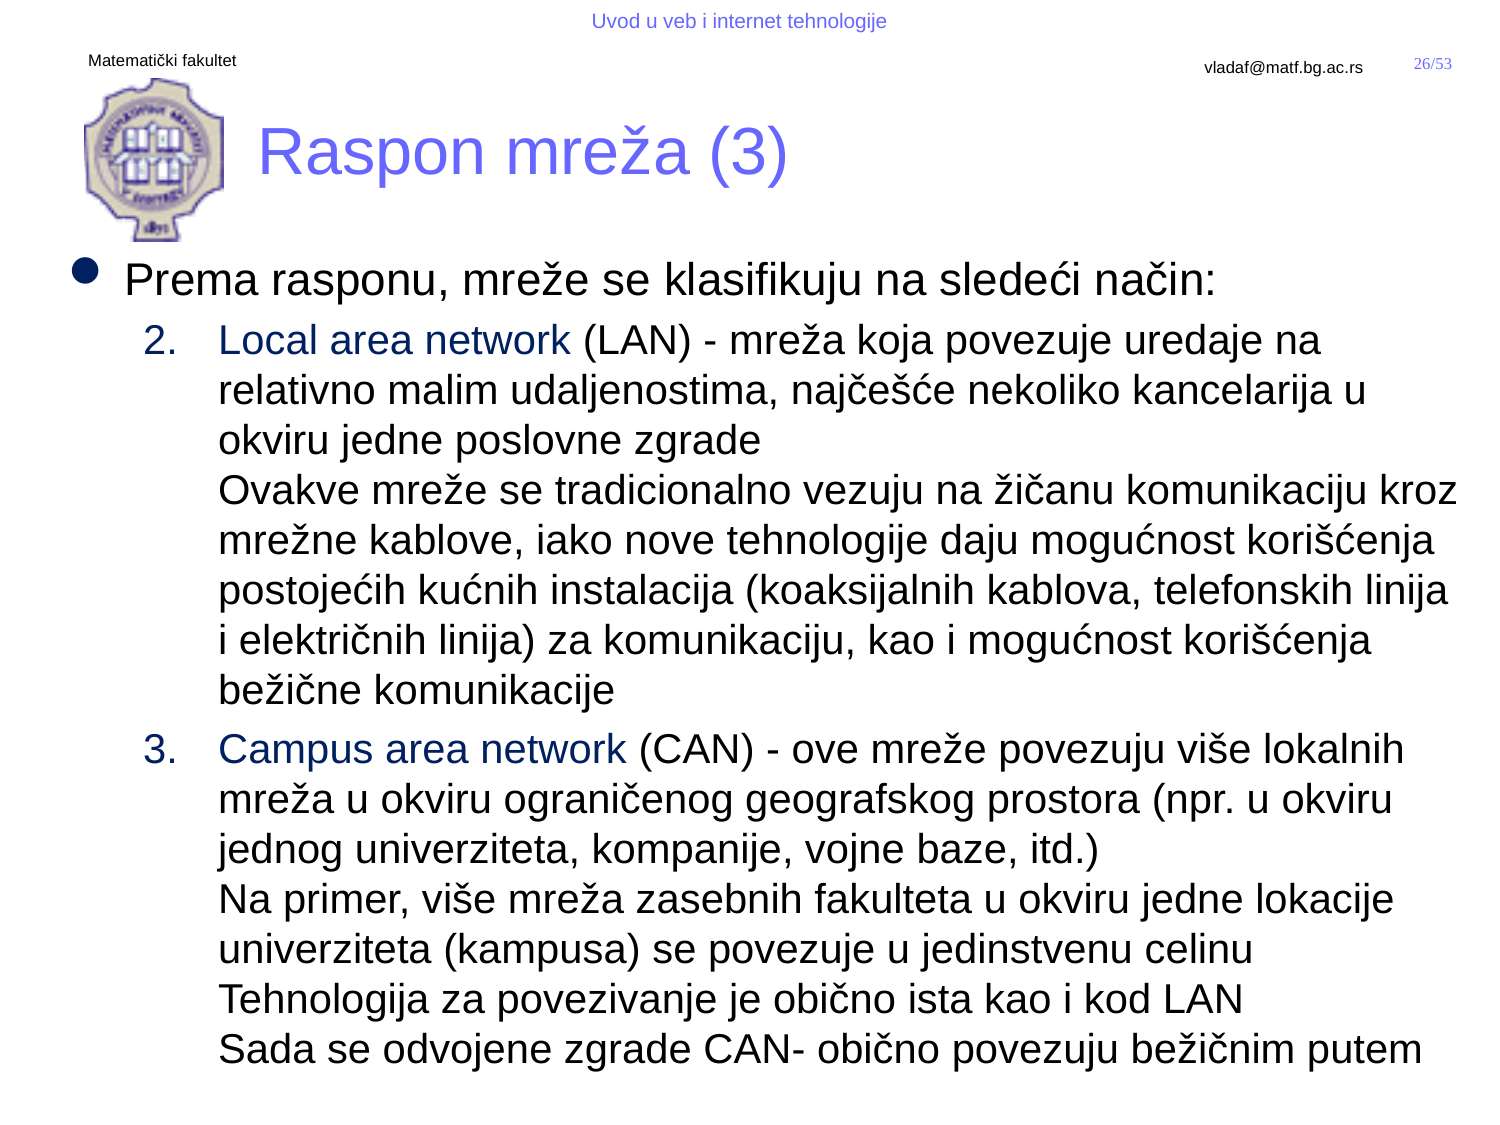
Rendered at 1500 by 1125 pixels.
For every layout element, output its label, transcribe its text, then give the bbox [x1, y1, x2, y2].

list Prema rasponu, mreže se klasifikuju na sledeći način: Local area network (LAN) - mreža koja povezuje uredaje na relativno malim udaljenostima, najčešće nekoliko kancelarija u okviru jedne poslovne zgrade Ovakve mreže se tradicionalno vezuju na žičanu komunikaciju kroz mrežne kablove, iako nove tehnologije daju mogućnost korišćenja postojećih kućnih instalacija (koaksijalnih kablova, telefonskih linija i električnih linija) za komunikaciju, kao i mogućnost korišćenja bežične komunikacije Campus area network (CAN) - ove mreže povezuju više lokalnih mreža u okviru ograničenog geografskog prostora (npr. u okviru jednog univerziteta, kompanije, vojne baze, itd.) Na primer, više mreža zasebnih fakulteta u okviru jedne lokacije univerziteta (kampusa) se povezuje u jedinstvenu celinu Tehnologija za povezivanje je obično ista kao i kod LAN Sada se odvojene zgrade CAN- obično povezuju bežičnim putem [53, 242, 1483, 598]
picture [84, 78, 224, 242]
title Raspon mreža (3) [242, 54, 1388, 242]
